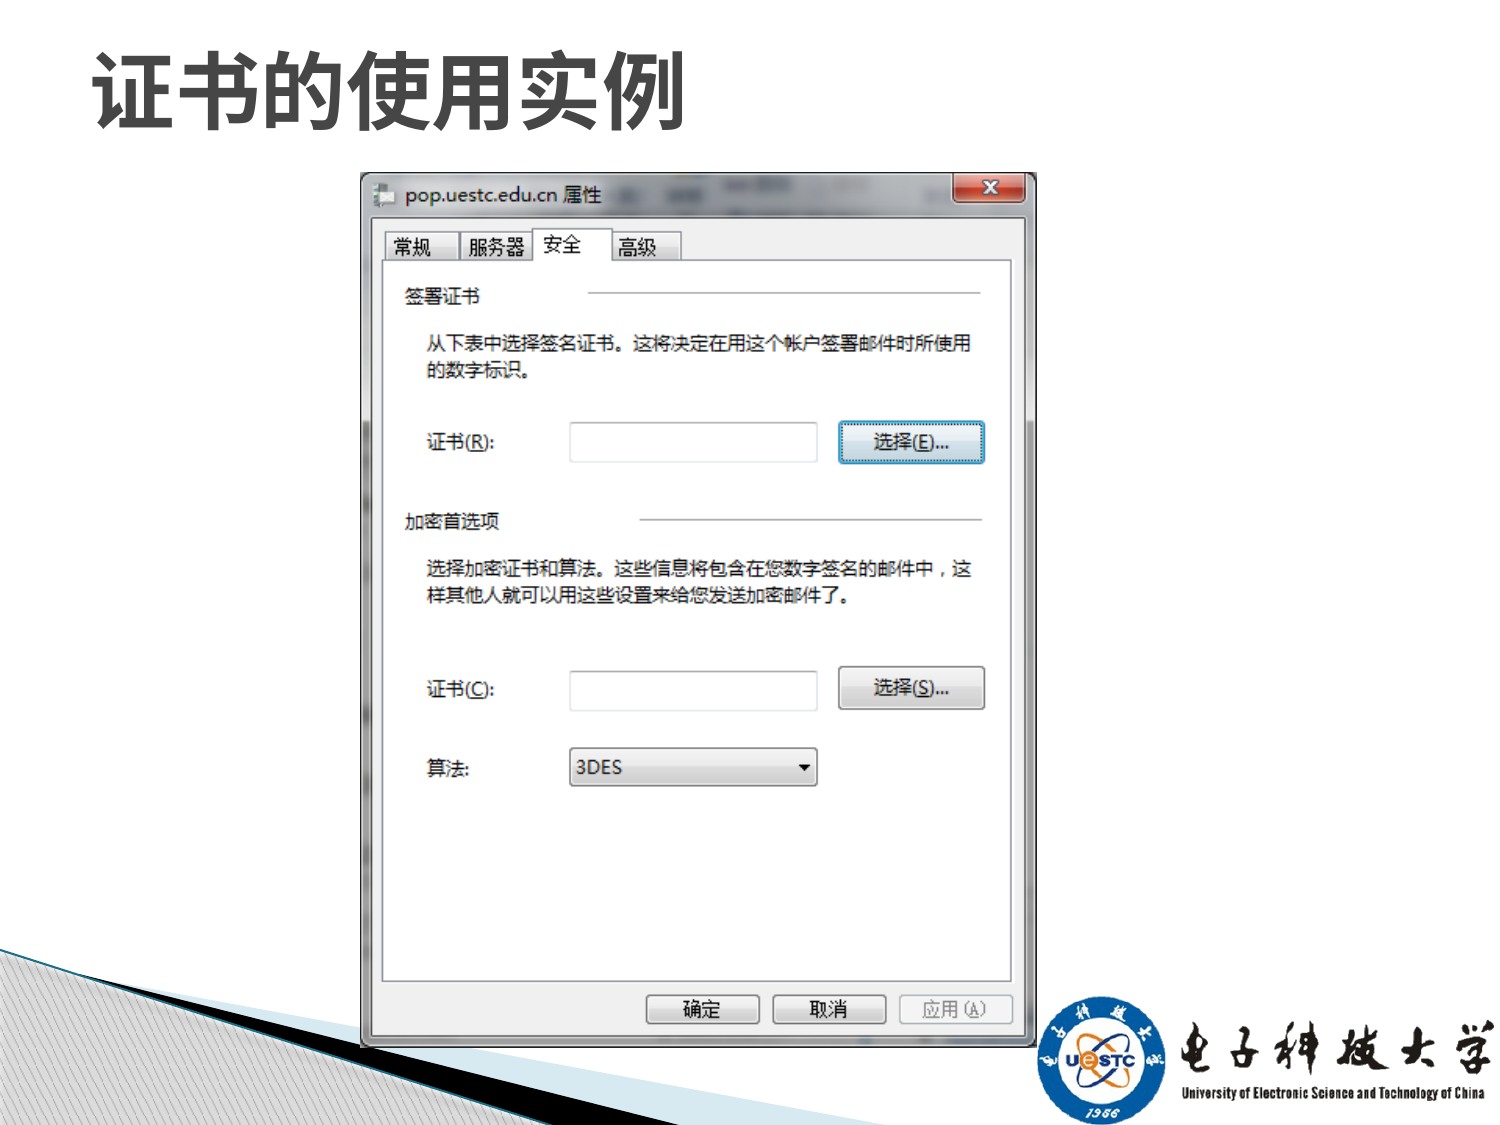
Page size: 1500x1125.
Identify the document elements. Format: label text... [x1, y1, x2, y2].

picture [359, 172, 1495, 1125]
title 证书的使用实例 [75, 0, 1425, 183]
